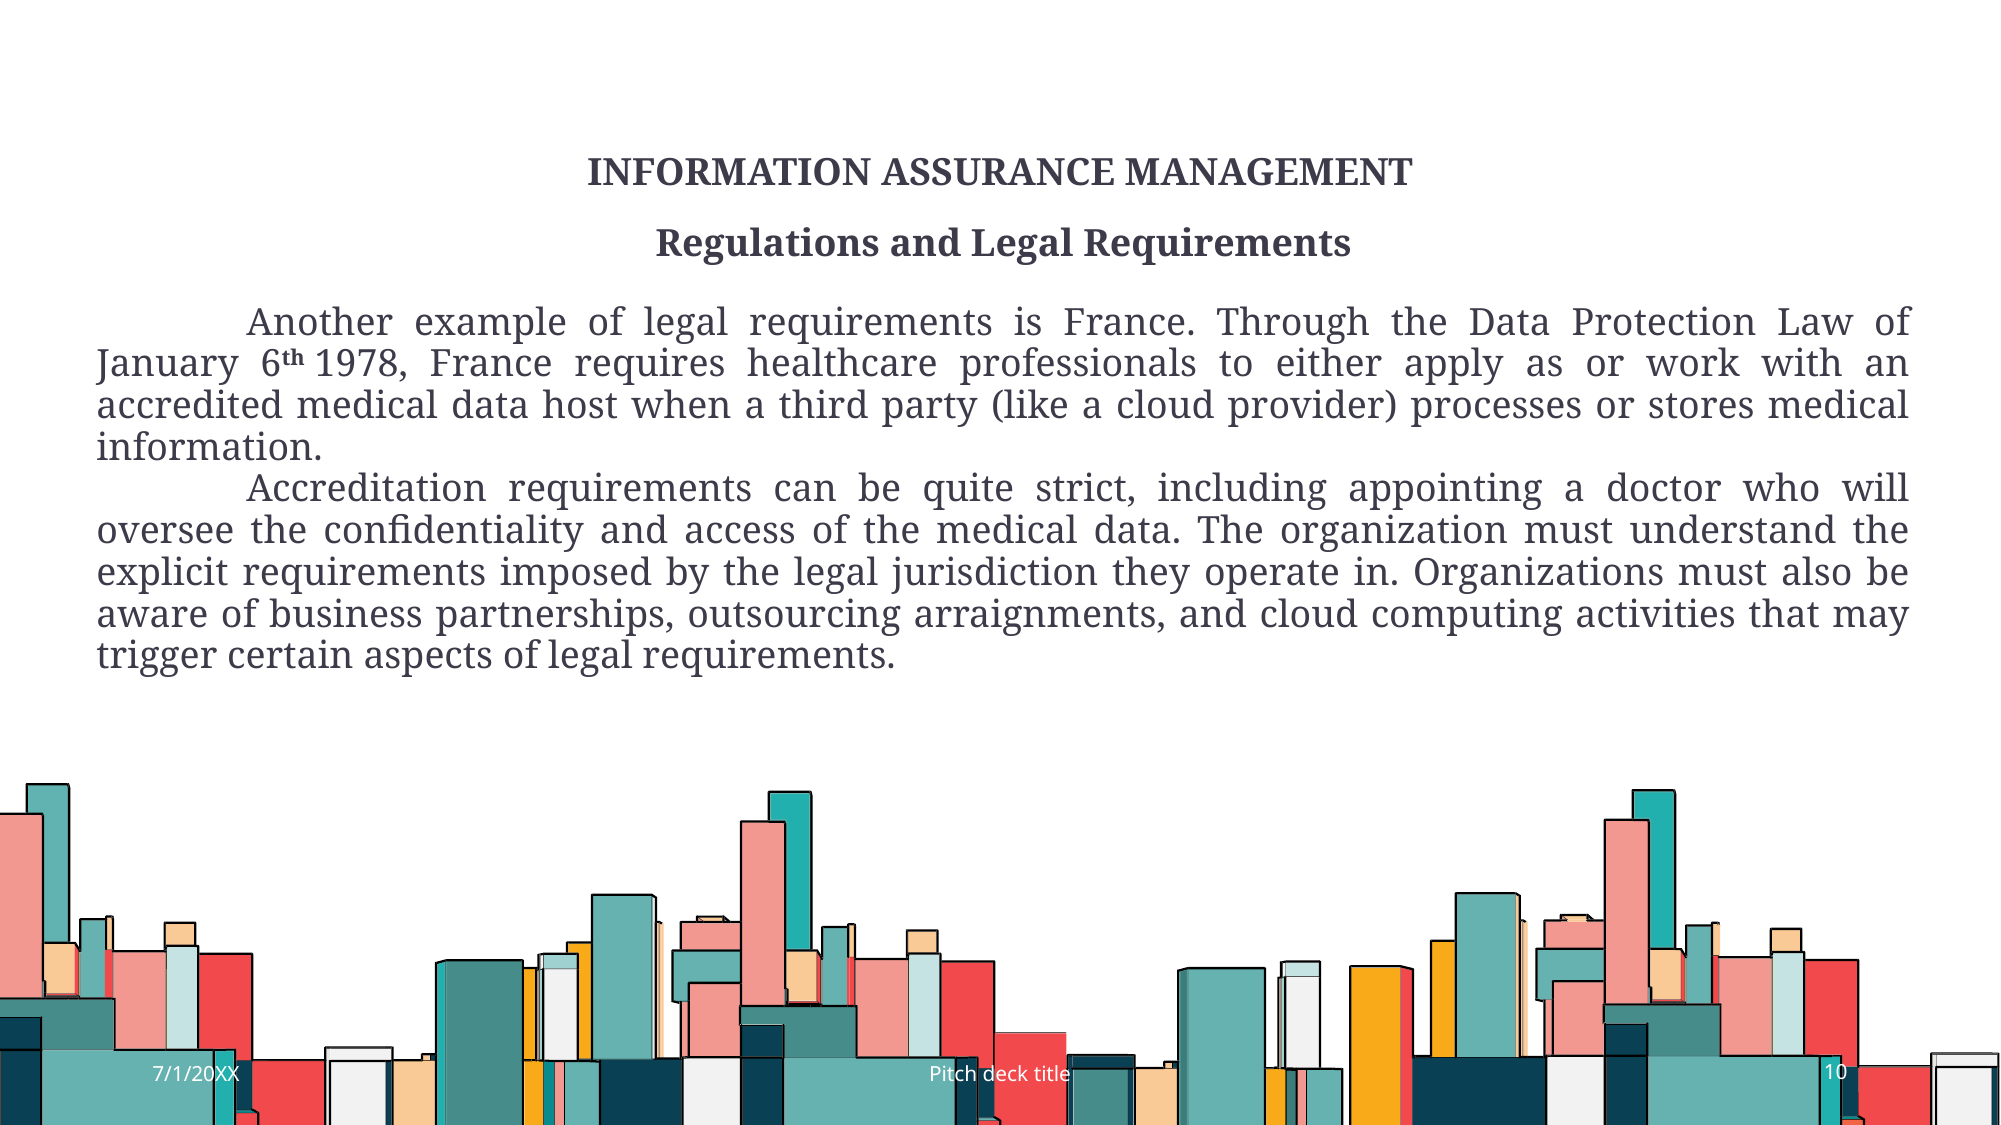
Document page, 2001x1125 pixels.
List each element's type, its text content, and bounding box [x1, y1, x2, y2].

title Information Assurance Management [154, 60, 1847, 207]
list Regulations and Legal Requirements Another example of legal requirements is France. Through the Data Protection Law of January 6th 1978, France requires healthcare professionals to either apply as or work with an accredited medical data host when a third party (like a cloud provider) processes or stores medical information. Accreditation requirements can be quite strict, including appointing a doctor who will oversee the confidentiality and access of the medical data. The organization must understand the explicit requirements imposed by the legal jurisdiction they operate in. Organizations must also be aware of business partnerships, outsourcing arraignments, and cloud computing activities that may trigger certain aspects of legal requirements. [81, 207, 1927, 825]
footer Pitch deck title [662, 1042, 1338, 1103]
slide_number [137, 1042, 588, 1103]
slide_number 10 [1412, 1042, 1863, 1103]
